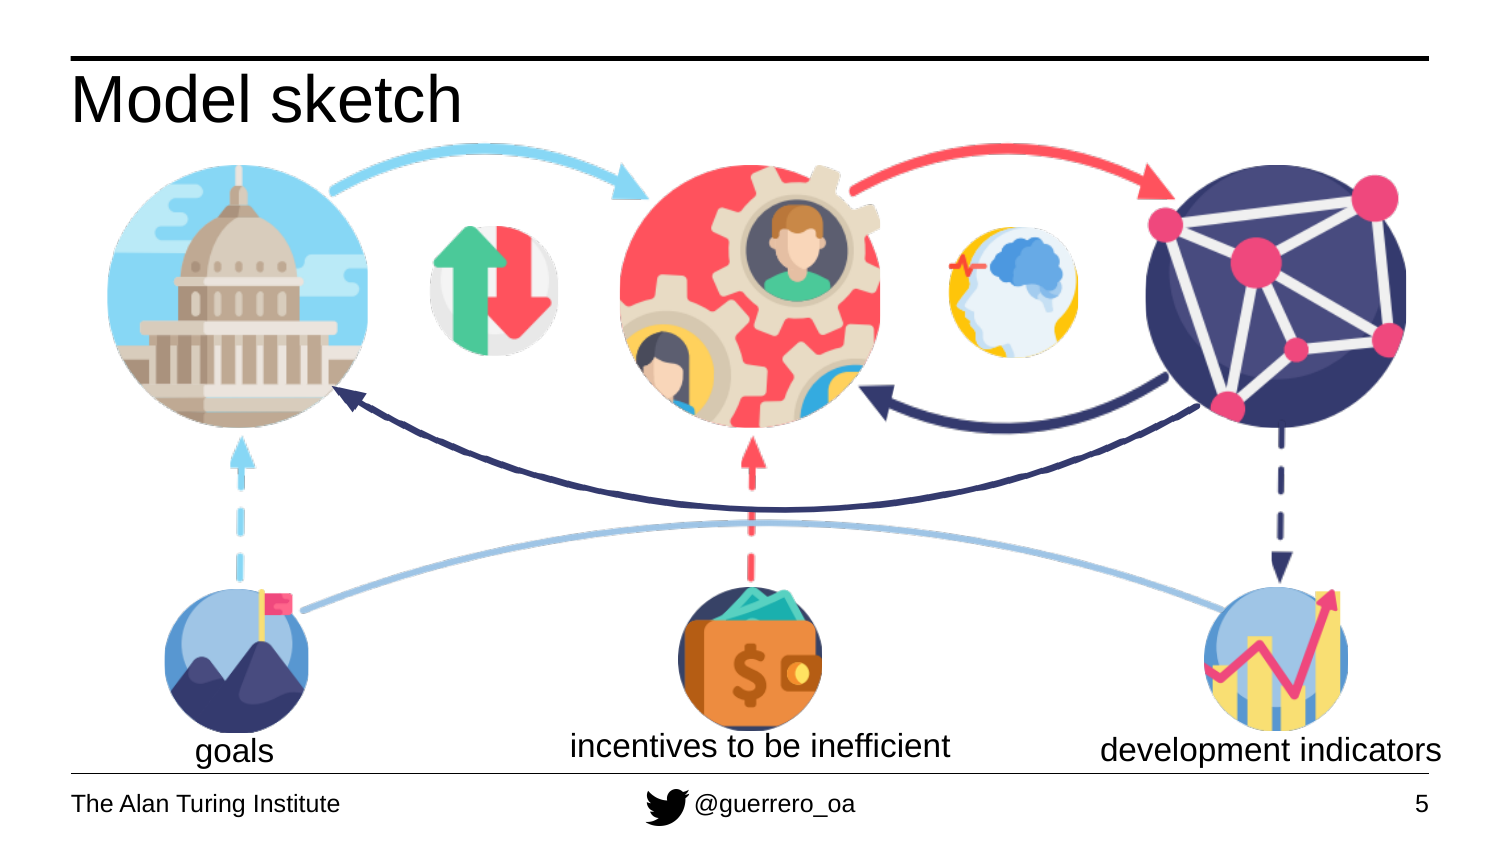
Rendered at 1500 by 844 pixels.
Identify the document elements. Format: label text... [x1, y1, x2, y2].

picture [106, 90, 1407, 734]
text_box goals [194, 741, 287, 763]
text_box development indicators [1099, 728, 1452, 764]
slide_number 5 [1340, 791, 1430, 818]
text_box incentives to be inefficient [569, 724, 958, 768]
title Model sketch [70, 55, 1430, 157]
